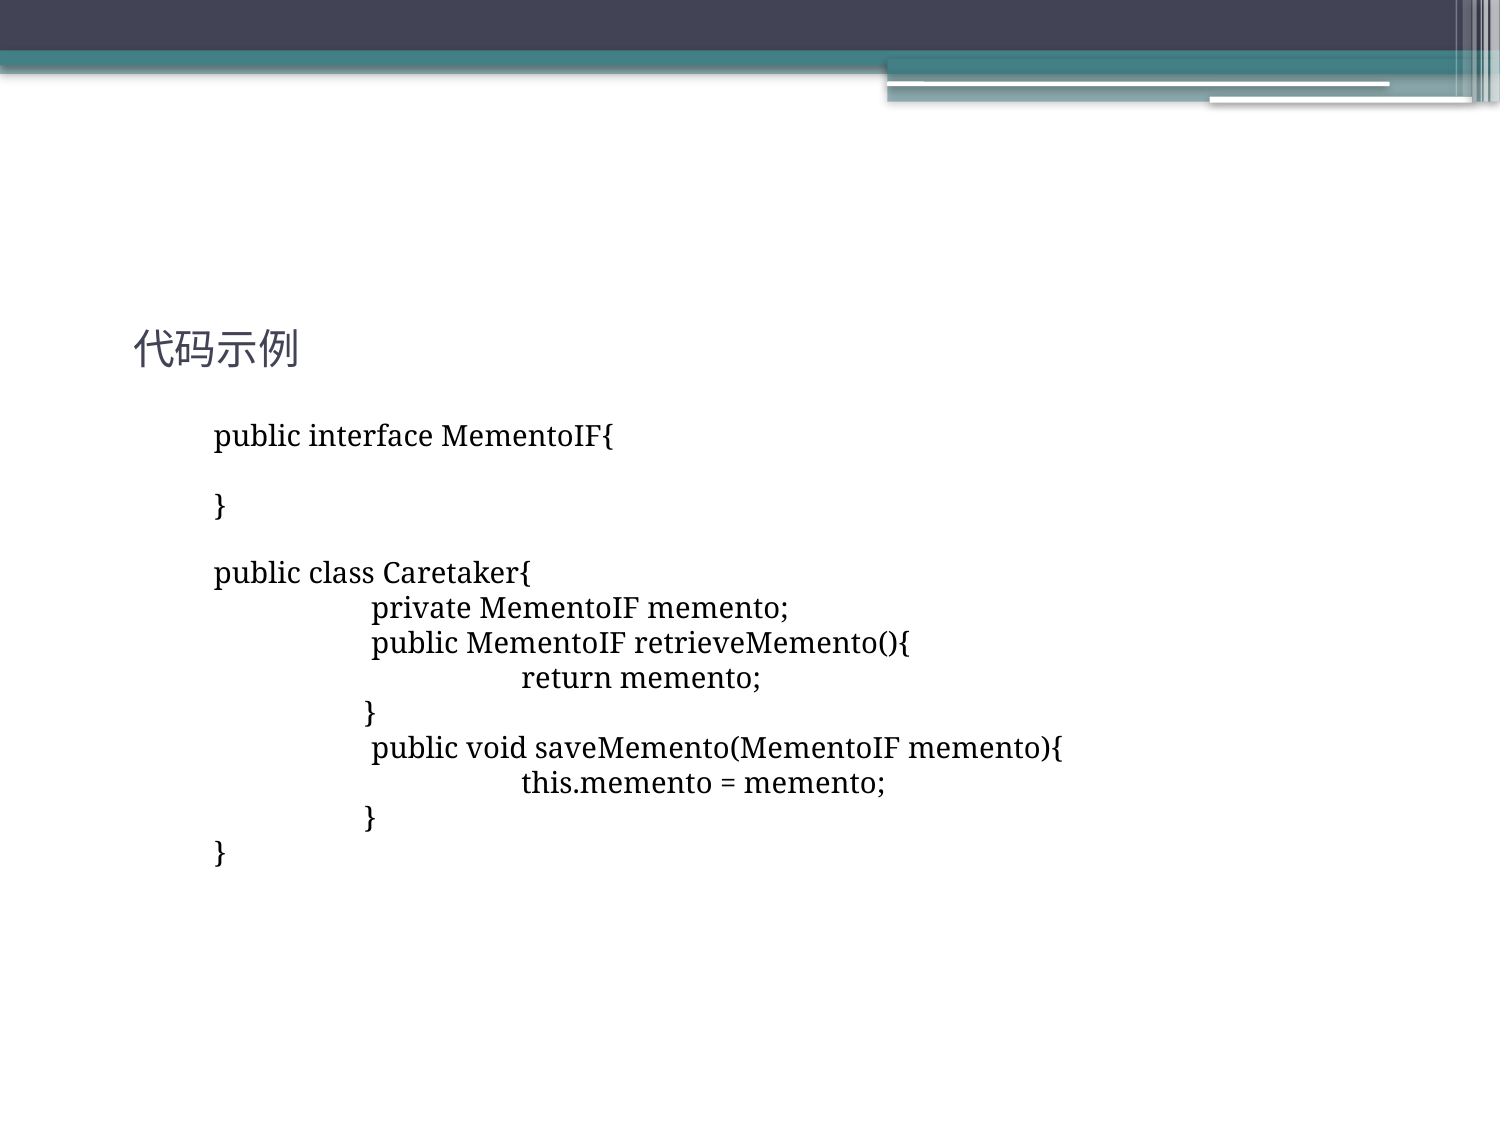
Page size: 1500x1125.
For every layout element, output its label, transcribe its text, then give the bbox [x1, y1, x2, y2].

text_box public interface MementoIF{ } [199, 410, 1418, 530]
text_box 代码示例 [118, 315, 1394, 539]
text_box public class Caretaker{ private MementoIF memento; public MementoIF retrieveMemento(){ return memento; } public void saveMemento(MementoIF memento){ this.memento = memento; } } [199, 547, 1418, 877]
